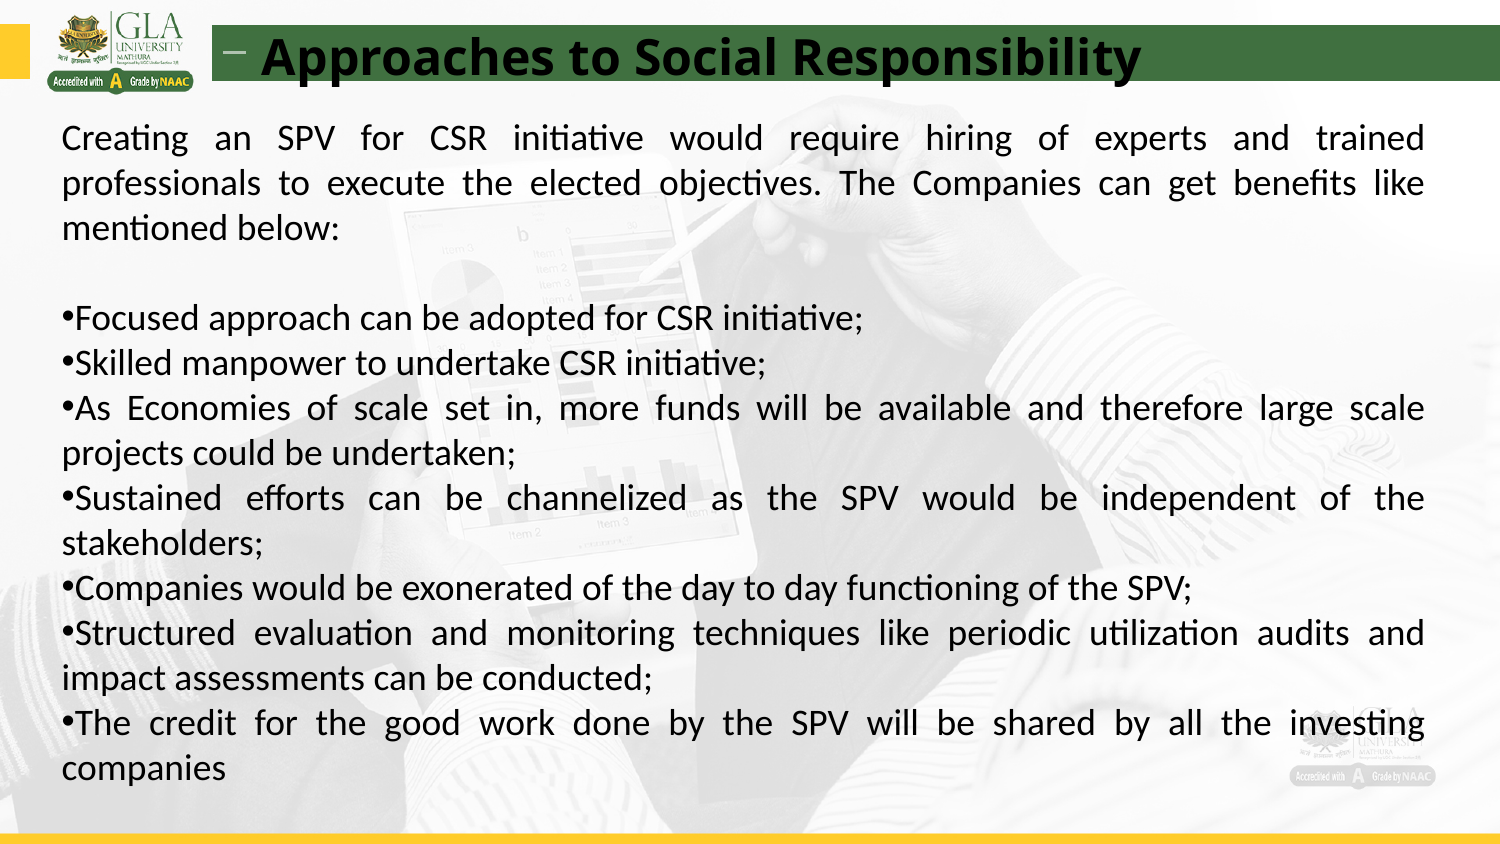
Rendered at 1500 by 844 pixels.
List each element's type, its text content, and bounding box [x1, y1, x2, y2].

picture [0, 0, 1500, 844]
text_box Creating an SPV for CSR initiative would require hiring of experts and trained professionals to execute the elected objectives. The Companies can get benefits like mentioned below: Focused approach can be adopted for CSR initiative; Skilled manpower to undertake CSR initiative; As Economies of scale set in, more funds will be available and therefore large scale projects could be undertaken; Sustained efforts can be channelized as the SPV would be independent of the stakeholders; Companies would be exonerated of the day to day functioning of the SPV; Structured evaluation and monitoring techniques like periodic utilization audits and impact assessments can be conducted; The credit for the good work done by the SPV will be shared by all the investing companies [46, 105, 1442, 796]
text_box [152, 562, 750, 623]
text_box Approaches to Social Responsibility [247, 17, 1158, 93]
